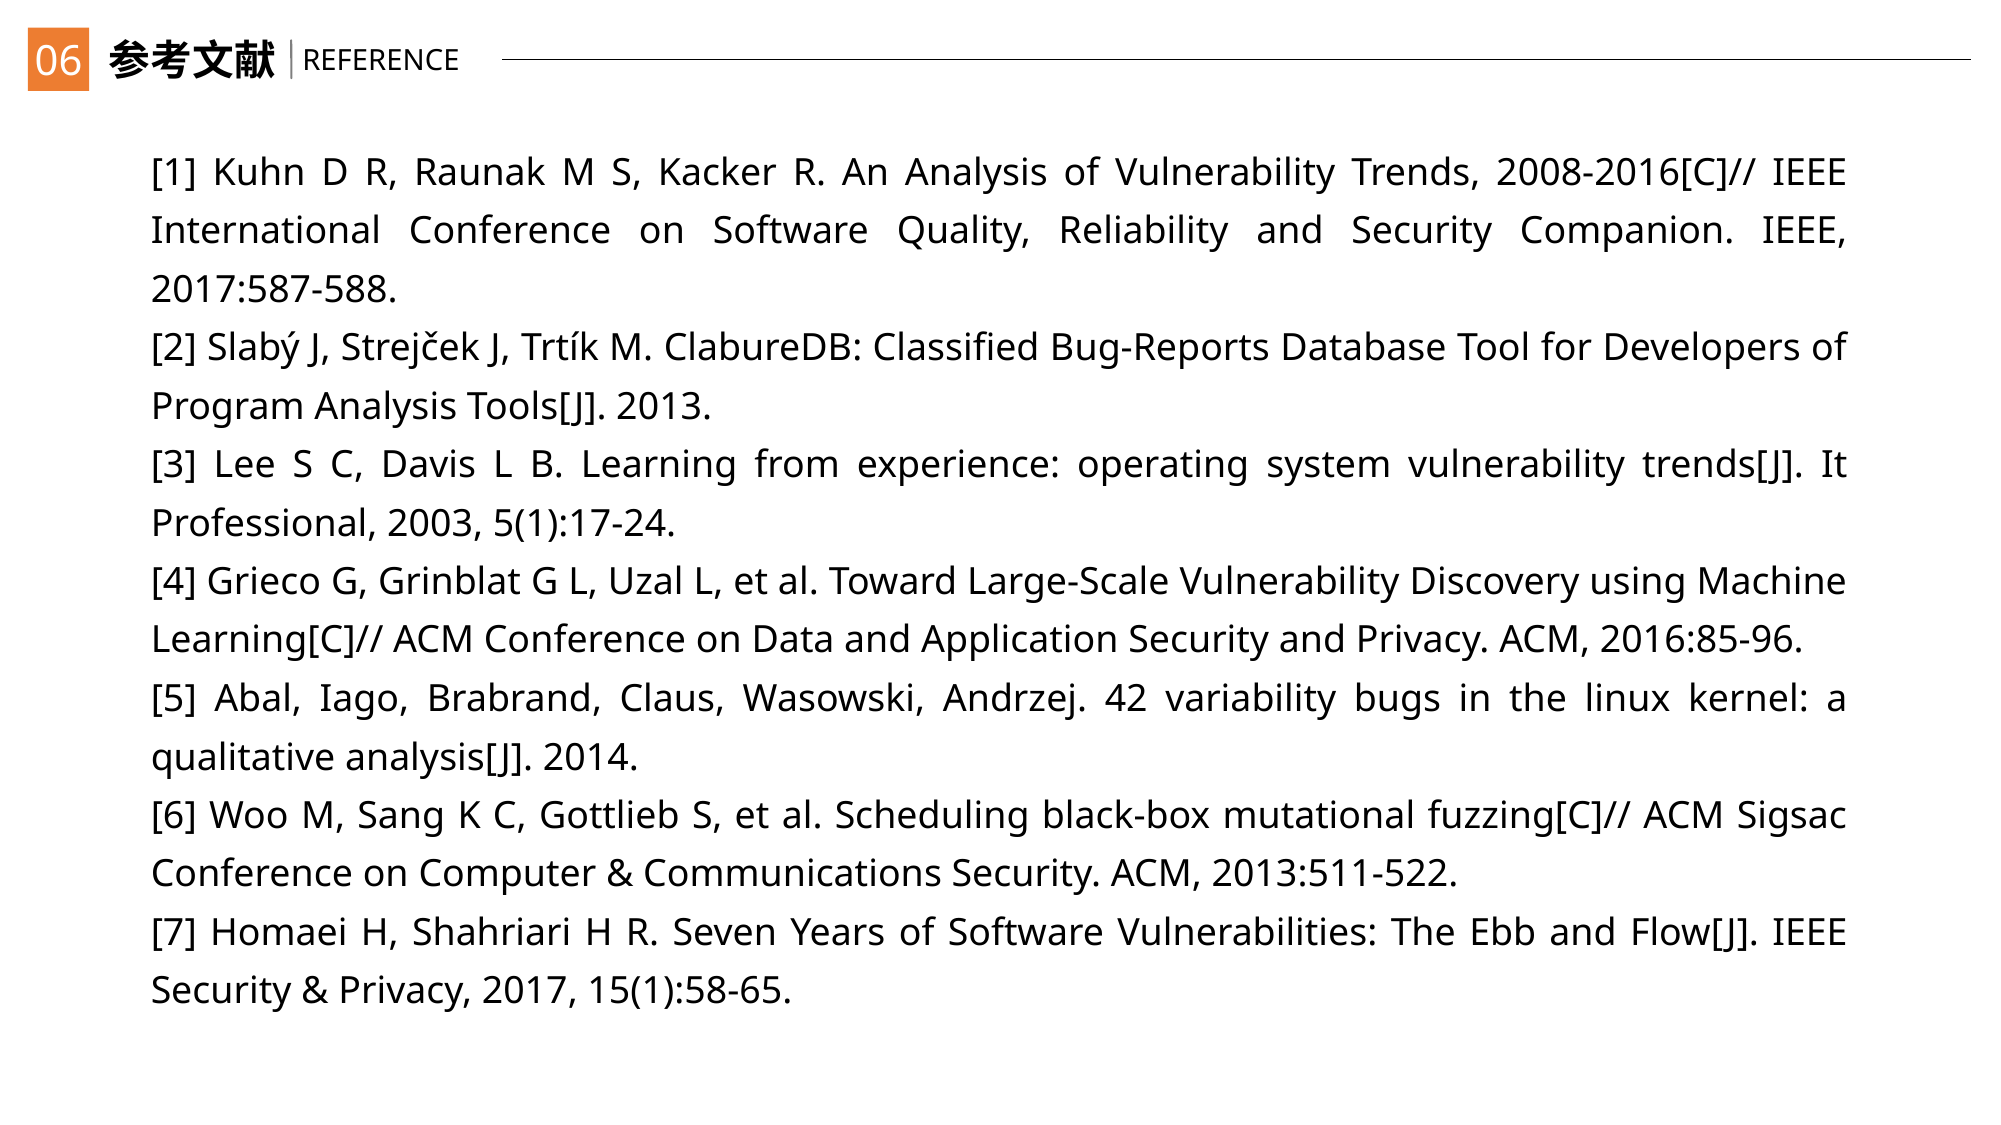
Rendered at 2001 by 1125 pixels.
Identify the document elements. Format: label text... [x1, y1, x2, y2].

text_box [1] Kuhn D R, Raunak M S, Kacker R. An Analysis of Vulnerability Trends, 2008-2016[C]// IEEE International Conference on Software Quality, Reliability and Security Companion. IEEE, 2017:587-588. [2] Slabý J, Strejček J, Trtík M. ClabureDB: Classified Bug-Reports Database Tool for Developers of Program Analysis Tools[J]. 2013. [3] Lee S C, Davis L B. Learning from experience: operating system vulnerability trends[J]. It Professional, 2003, 5(1):17-24. [4] Grieco G, Grinblat G L, Uzal L, et al. Toward Large-Scale Vulnerability Discovery using Machine Learning[C]// ACM Conference on Data and Application Security and Privacy. ACM, 2016:85-96. [5] Abal, Iago, Brabrand, Claus, Wasowski, Andrzej. 42 variability bugs in the linux kernel: a qualitative analysis[J]. 2014. [6] Woo M, Sang K C, Gottlieb S, et al. Scheduling black-box mutational fuzzing[C]// ACM Sigsac Conference on Computer & Communications Security. ACM, 2013:511-522. [7] Homaei H, Shahriari H R. Seven Years of Software Vulnerabilities: The Ebb and Flow[J]. IEEE Security & Privacy, 2017, 15(1):58-65. [136, 126, 1864, 1019]
text_box 06 [0, 26, 130, 92]
text_box REFERENCE [287, 33, 475, 84]
text_box 参考文献 [130, 26, 301, 92]
